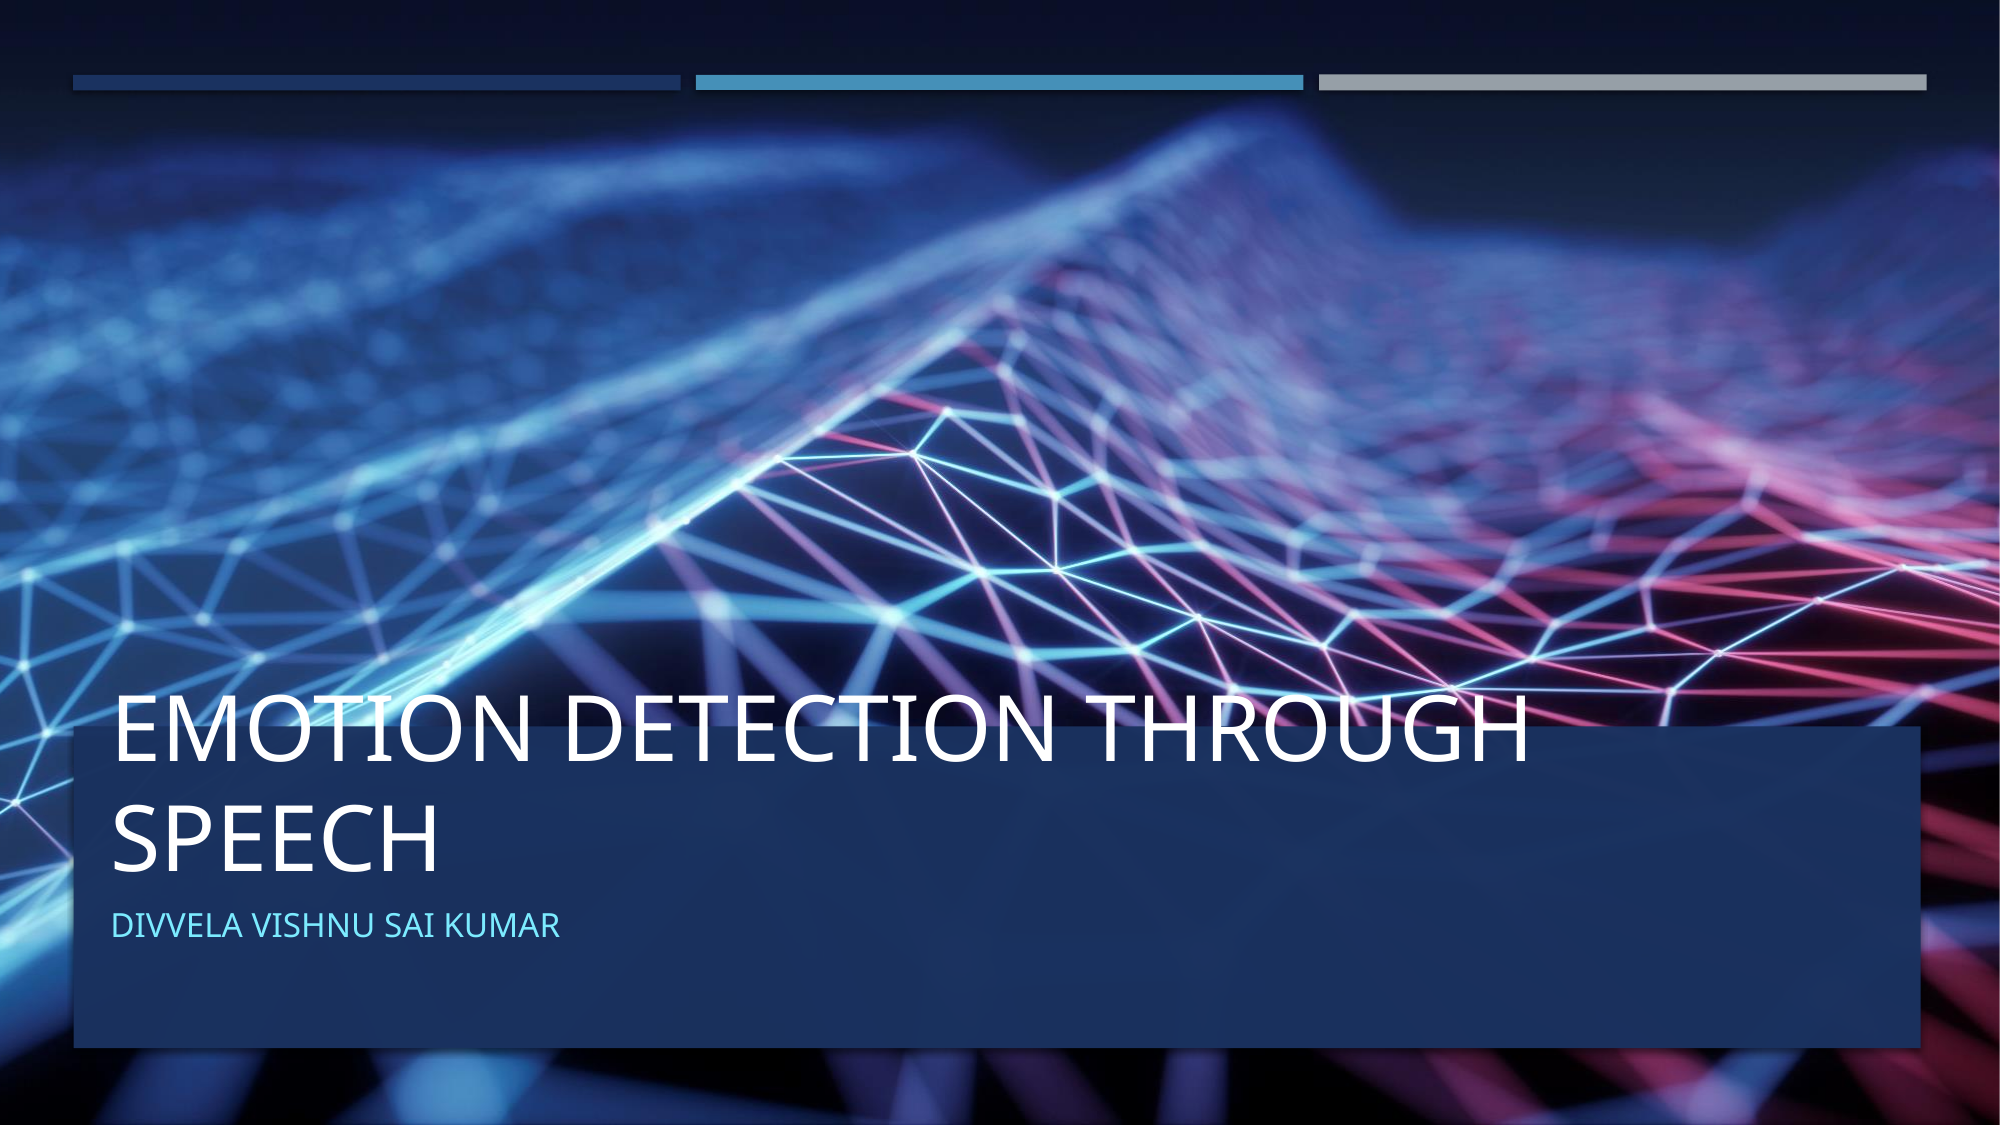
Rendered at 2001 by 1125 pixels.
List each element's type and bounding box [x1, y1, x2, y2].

picture [0, 0, 2000, 1125]
text_box [72, 73, 1928, 92]
